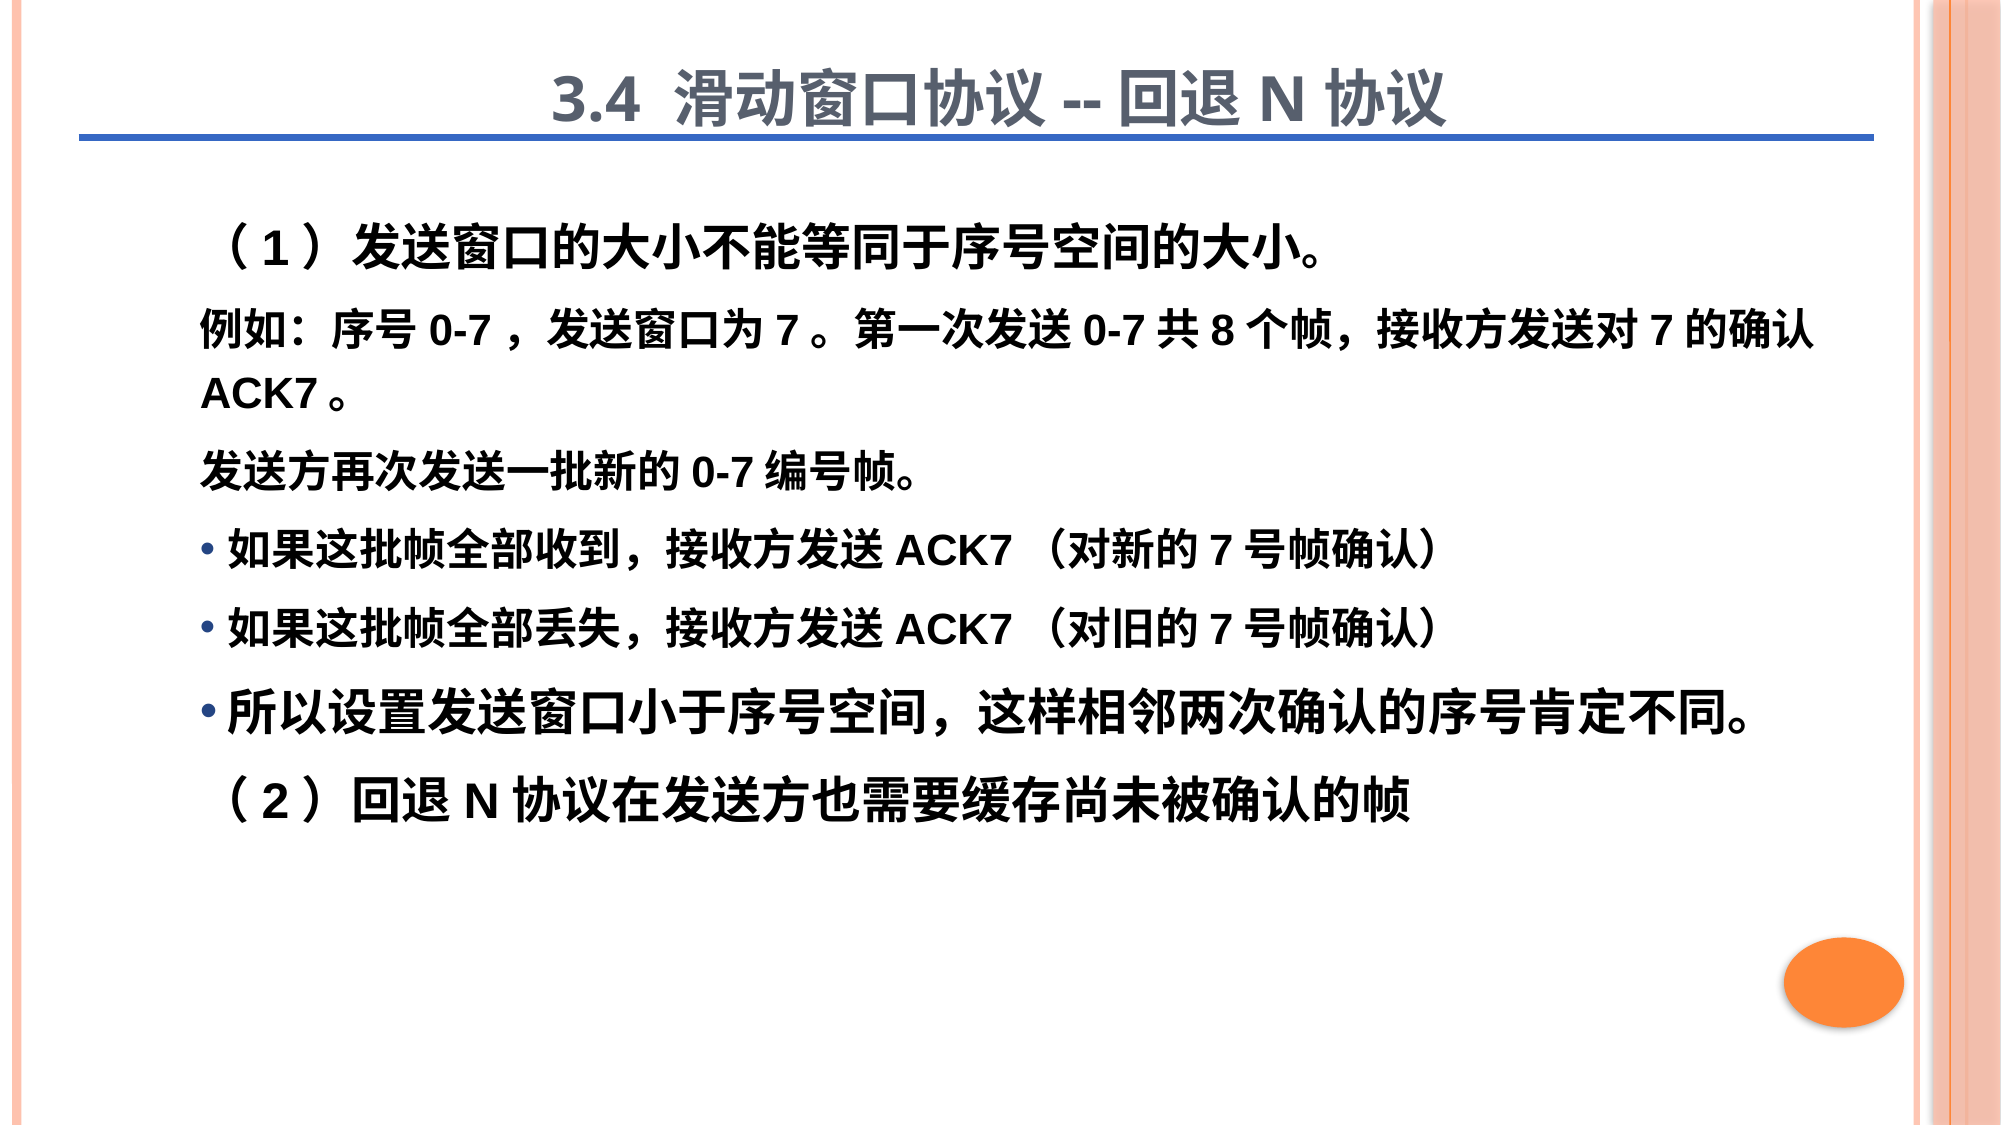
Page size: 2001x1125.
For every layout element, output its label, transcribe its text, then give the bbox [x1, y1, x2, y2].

text_box 3.4 滑动窗口协议--回退N协议 [332, 14, 1668, 134]
text_box （1）发送窗口的大小不能等同于序号空间的大小。 例如：序号0-7，发送窗口为7。第一次发送0-7共8个帧，接收方发送对7的确认ACK7。 发送方再次发送一批新的0-7编号帧。 如果这批帧全部收到，接收方发送ACK7（对新的7号帧确认） 如果这批帧全部丢失，接收方发送ACK7（对旧的7号帧确认） 所以设置发送窗口小于序号空间，这样相邻两次确认的序号肯定不同。 （2）回退N协议在发送方也需要缓存尚未被确认的帧 [184, 196, 1875, 990]
